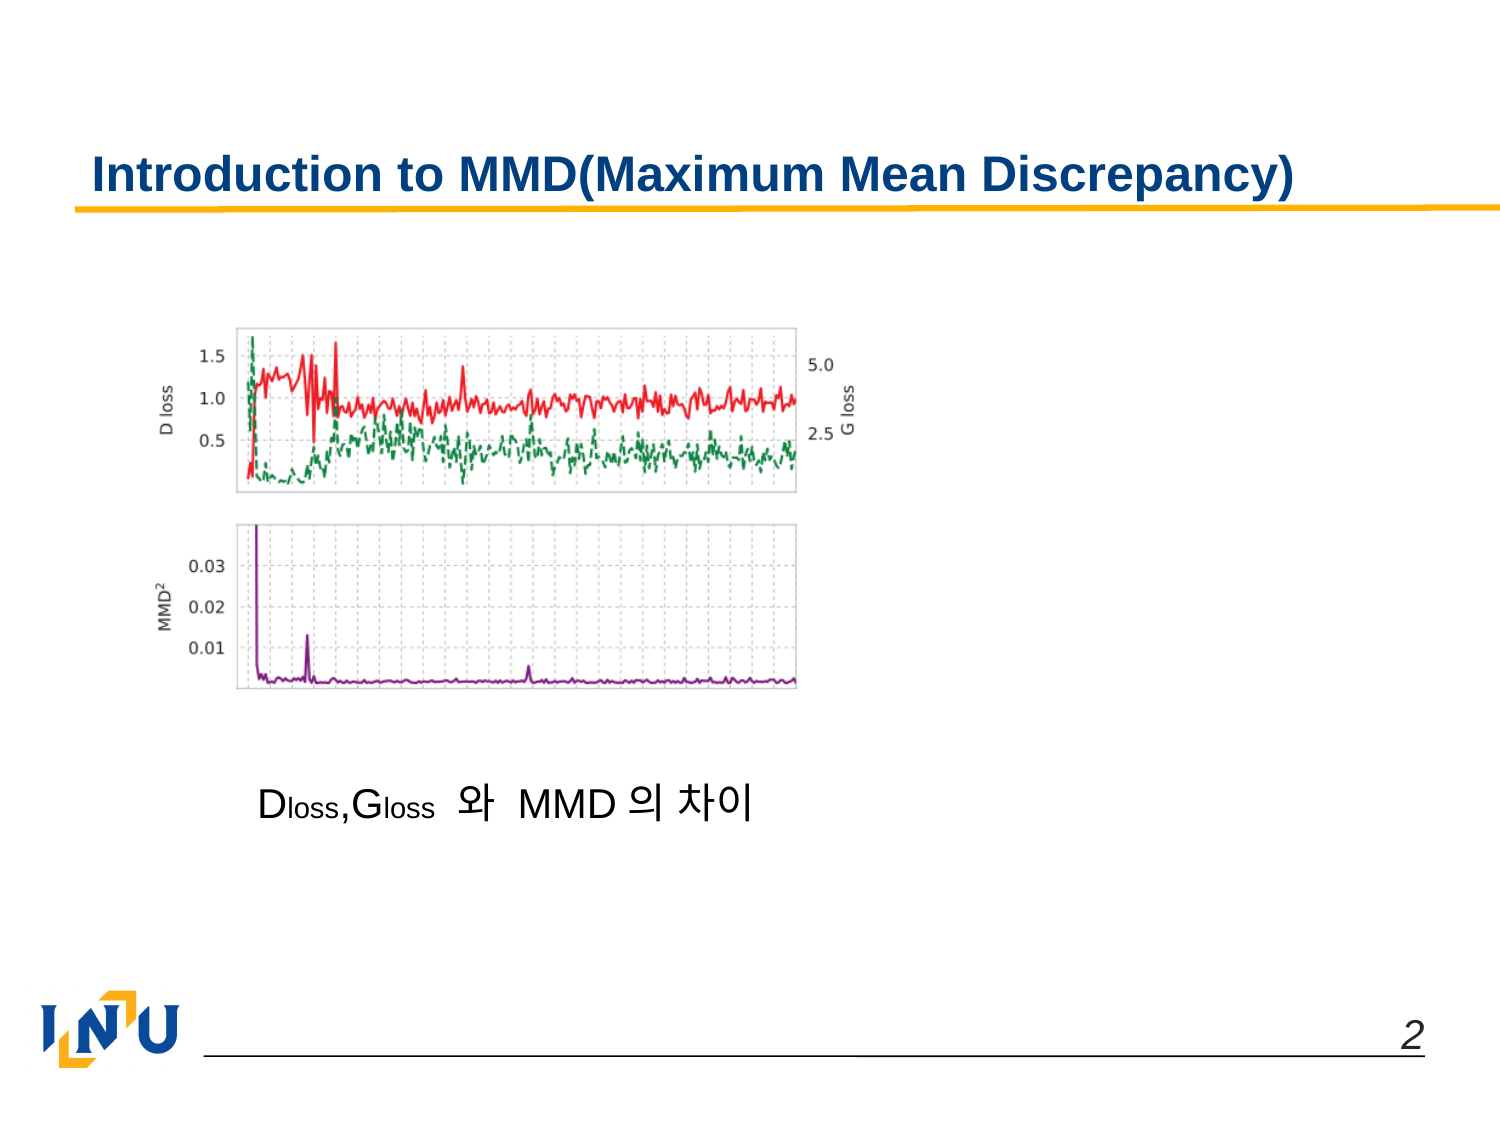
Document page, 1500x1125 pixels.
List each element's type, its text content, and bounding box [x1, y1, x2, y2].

picture [24, 966, 188, 1090]
picture [135, 290, 873, 711]
text_box Dloss,Gloss 와 MMD의 차이 [242, 769, 809, 835]
title Introduction to MMD(Maximum Mean Discrepancy) [76, 119, 1312, 210]
slide_number 2 [1112, 999, 1440, 1057]
